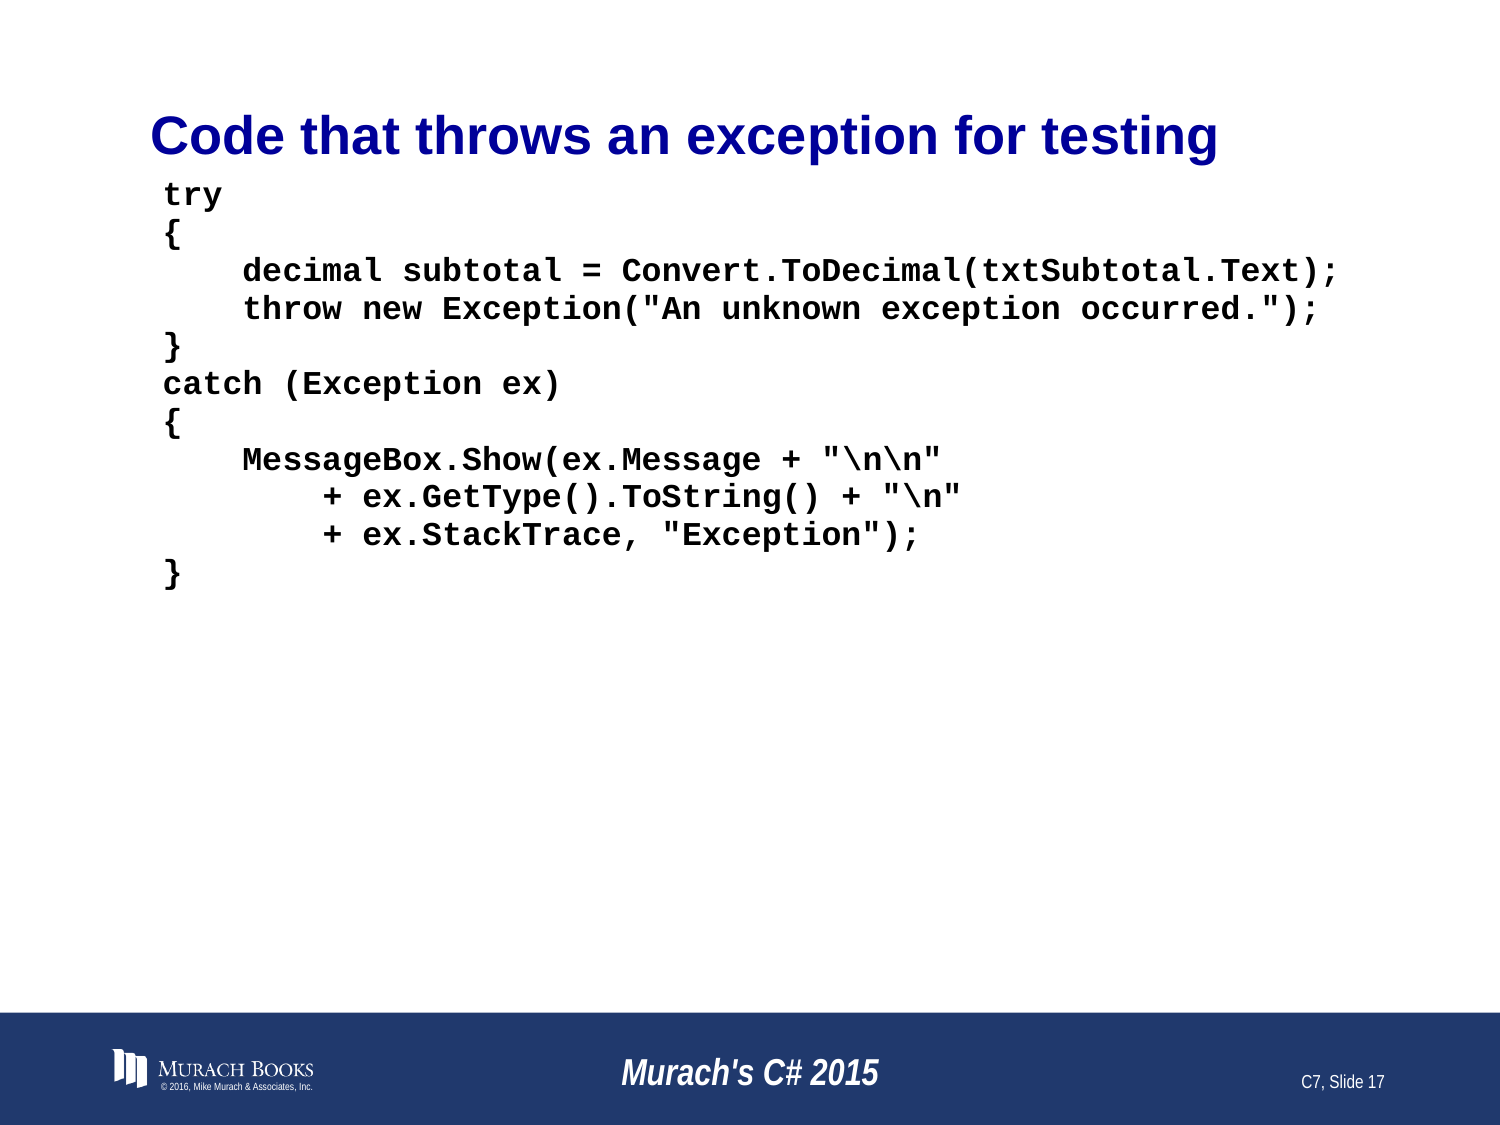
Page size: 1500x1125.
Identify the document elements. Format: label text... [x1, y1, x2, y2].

slide_number C7, Slide 17 [1087, 1025, 1400, 1100]
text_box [162, 177, 1361, 613]
slide_number Murach's C# 2015 [463, 1025, 1050, 1100]
title Code that throws an exception for testing [150, 99, 1350, 166]
footer © 2016, Mike Murach & Associates, Inc. [12, 1025, 463, 1100]
